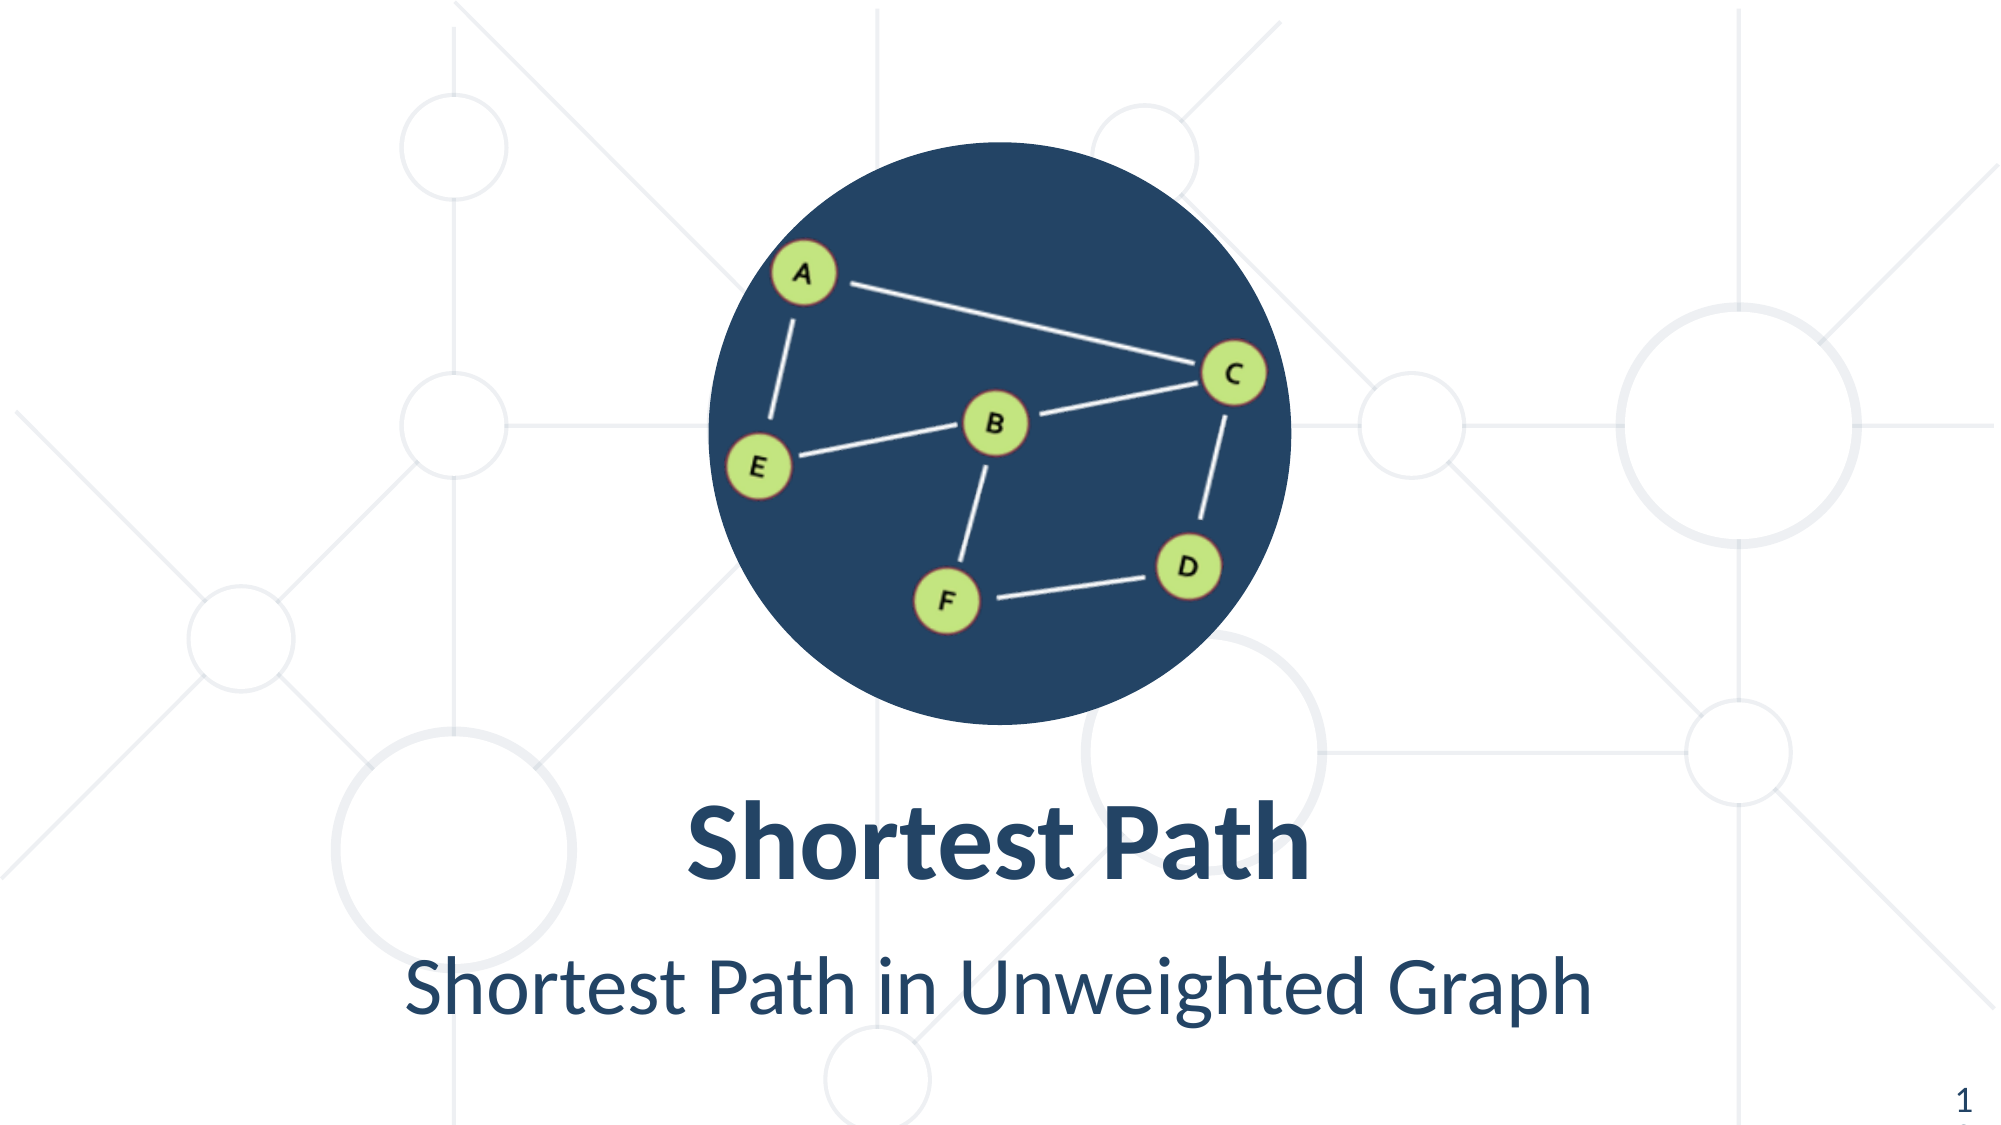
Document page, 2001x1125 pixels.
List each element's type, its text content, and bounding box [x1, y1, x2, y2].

picture [696, 229, 1276, 698]
subtitle Shortest Path in Unweighted Graph [100, 916, 1900, 1043]
title Shortest Path [100, 771, 1900, 898]
slide_number 103 [1939, 1067, 2000, 1117]
